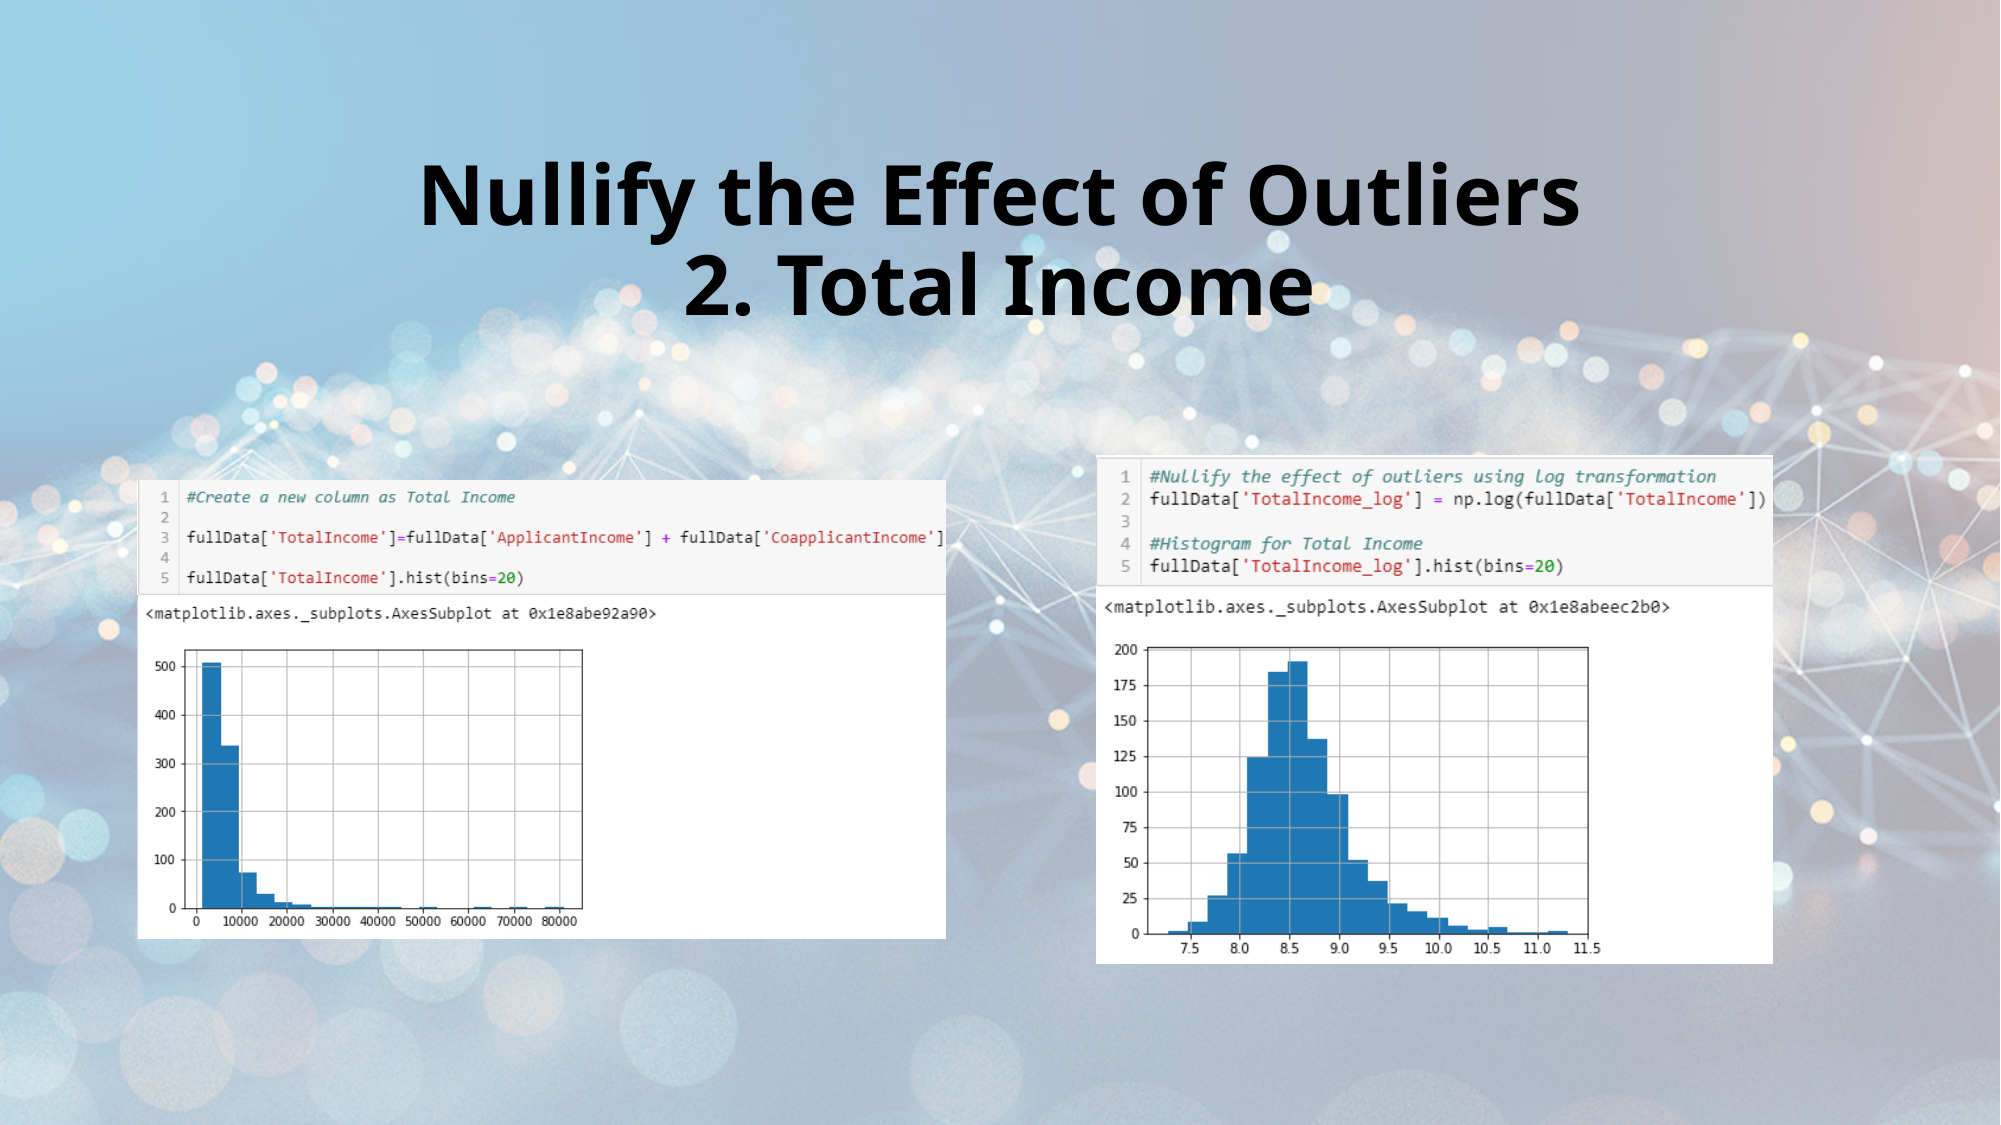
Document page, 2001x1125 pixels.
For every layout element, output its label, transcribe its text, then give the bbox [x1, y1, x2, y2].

picture [1096, 455, 1773, 964]
title Nullify the Effect of Outliers 2. Total Income [137, 134, 1863, 353]
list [137, 480, 946, 939]
